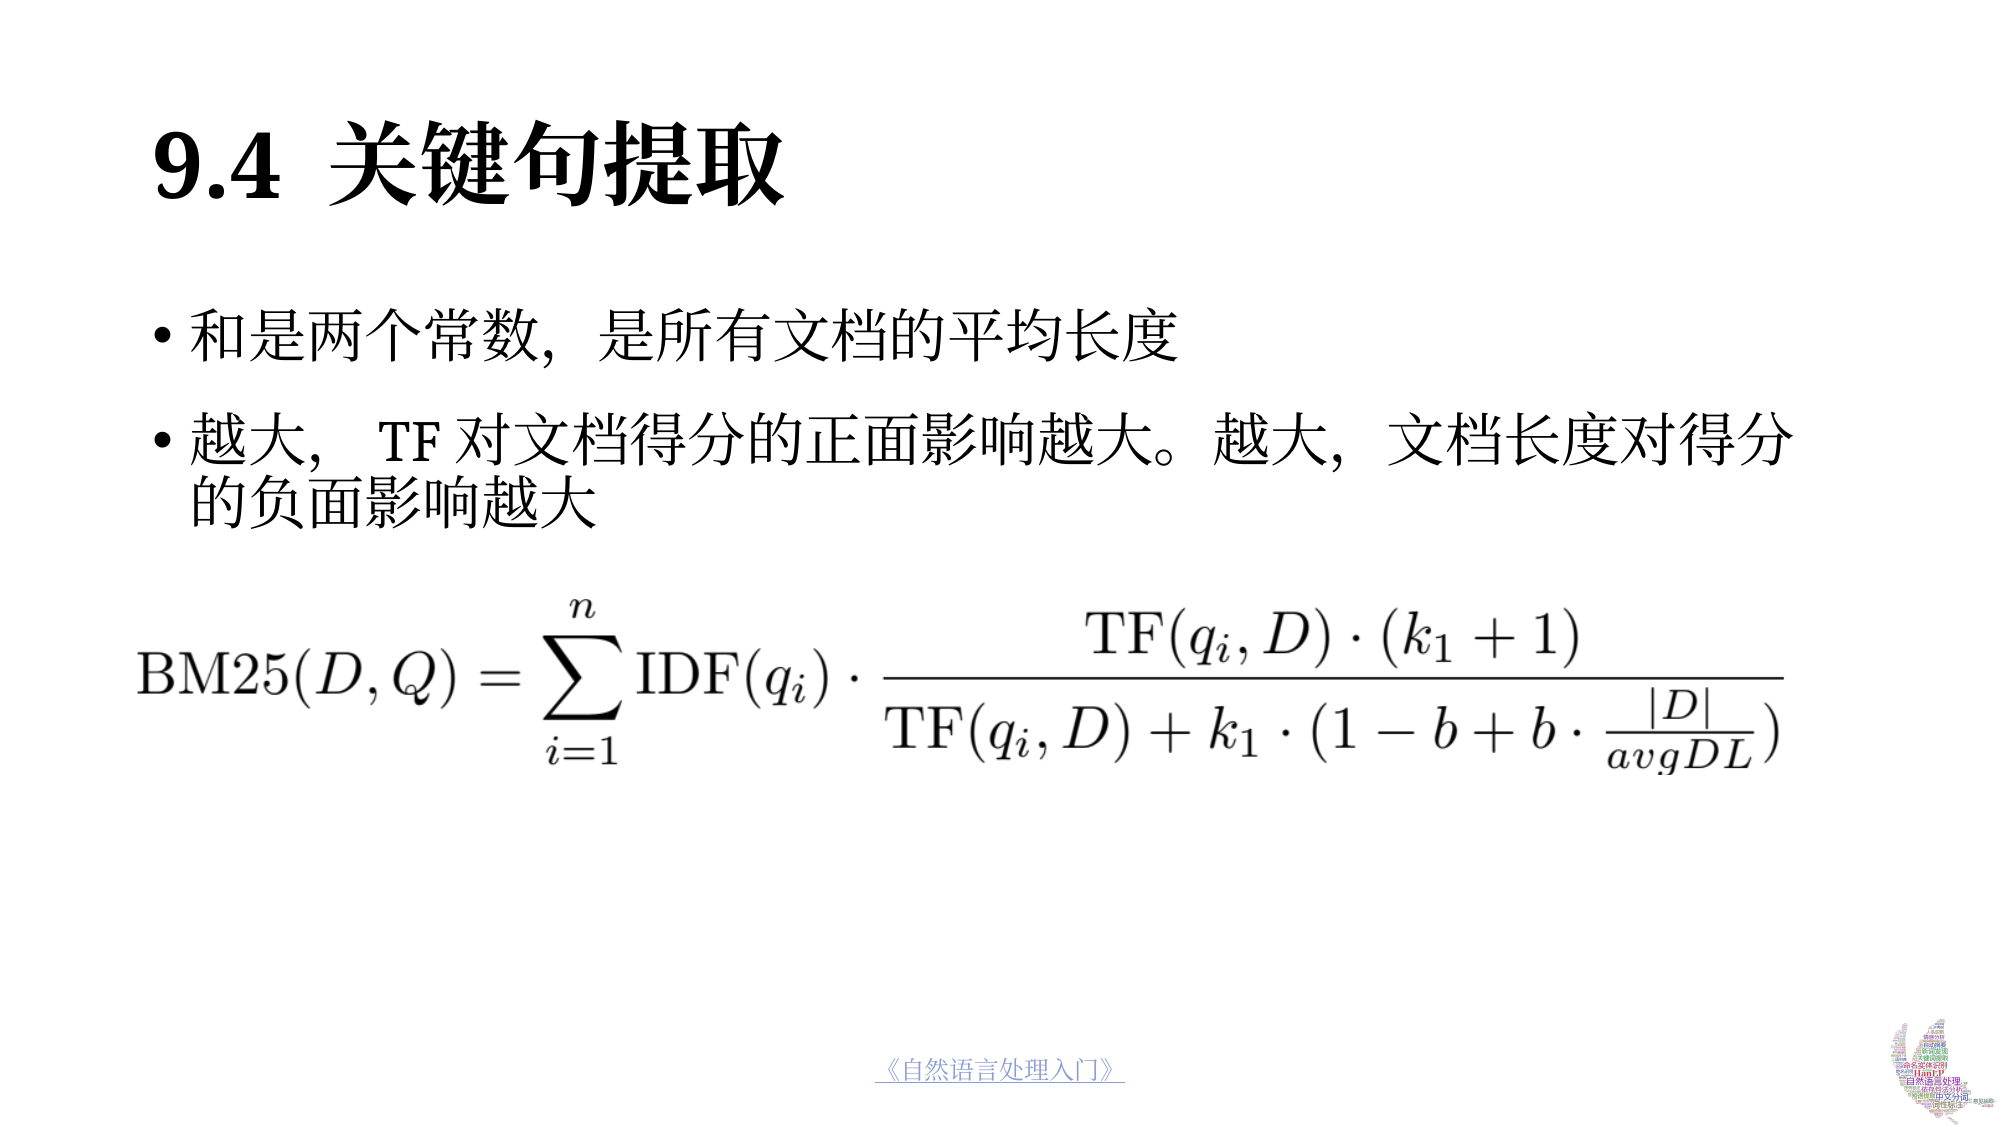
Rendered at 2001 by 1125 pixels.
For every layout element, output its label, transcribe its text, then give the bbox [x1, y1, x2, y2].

title 9.4 关键句提取 [137, 59, 1863, 278]
picture [137, 599, 1785, 775]
picture [1888, 1016, 2000, 1125]
footer 《自然语言处理入门》 [662, 1042, 1338, 1103]
